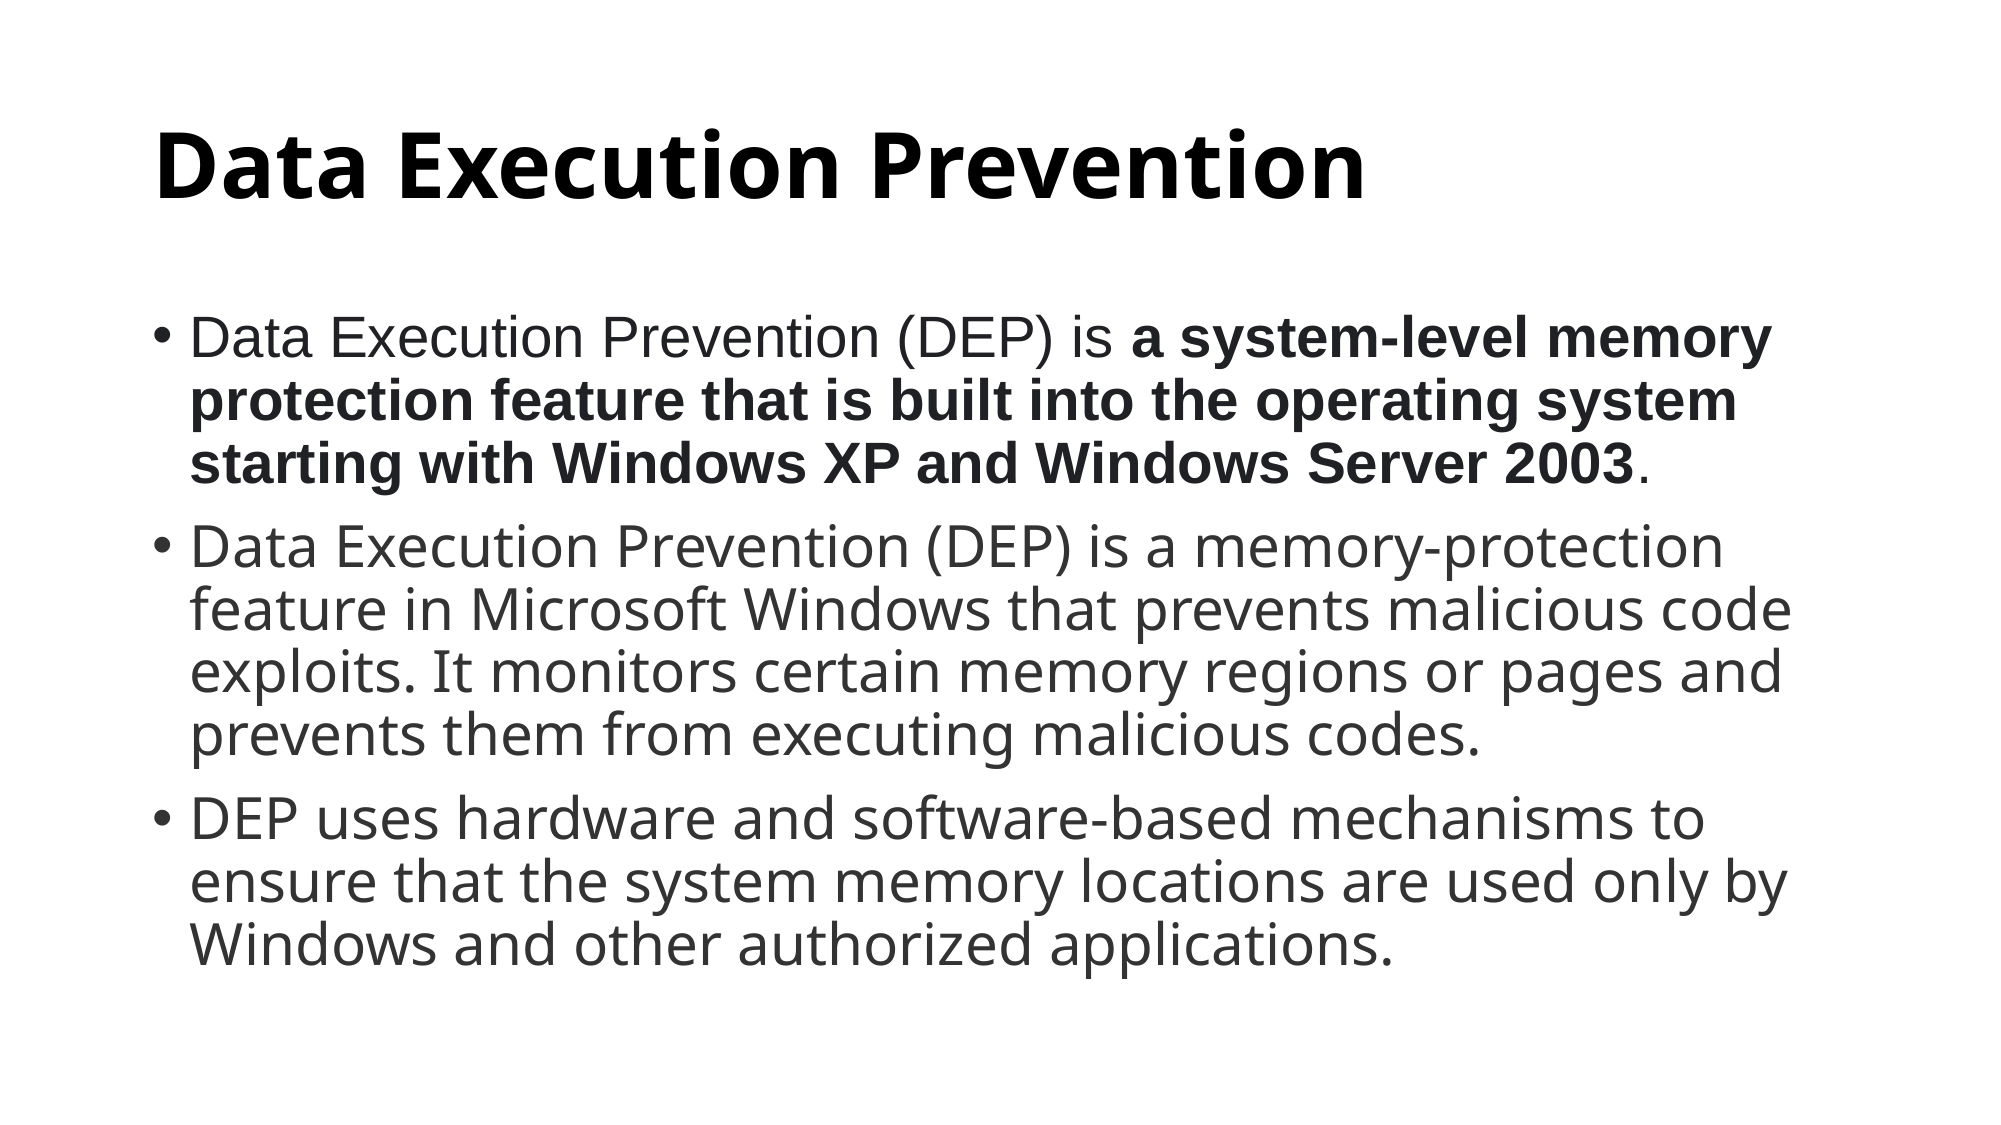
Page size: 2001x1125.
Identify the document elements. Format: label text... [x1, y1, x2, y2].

title Data Execution Prevention [137, 59, 1863, 278]
list Data Execution Prevention (DEP) is a system-level memory protection feature that is built into the operating system starting with Windows XP and Windows Server 2003. Data Execution Prevention (DEP) is a memory-protection feature in Microsoft Windows that prevents malicious code exploits. It monitors certain memory regions or pages and prevents them from executing malicious codes. DEP uses hardware and software-based mechanisms to ensure that the system memory locations are used only by Windows and other authorized applications. [137, 299, 1863, 1014]
